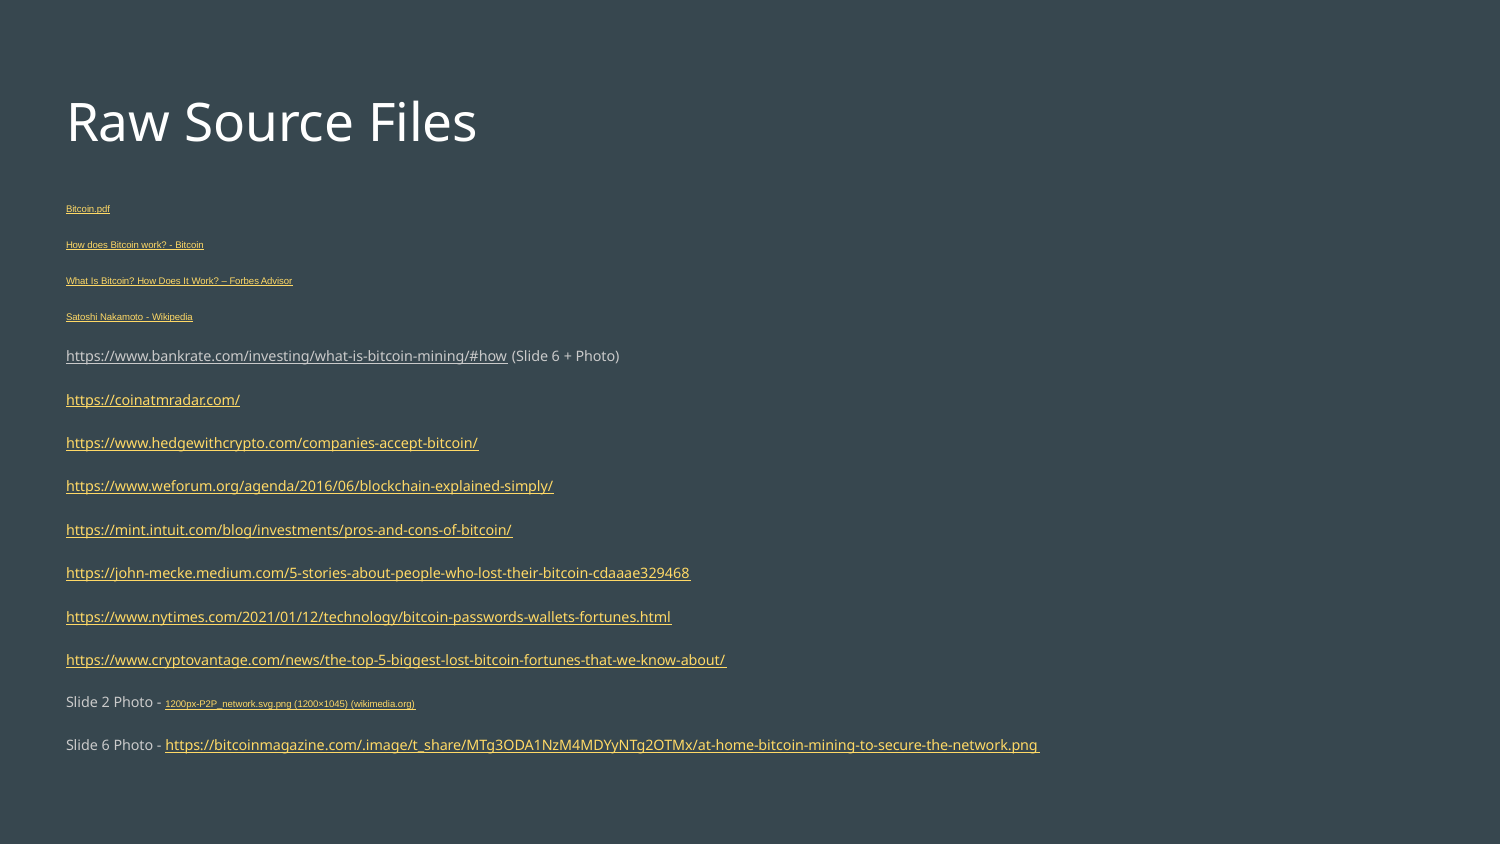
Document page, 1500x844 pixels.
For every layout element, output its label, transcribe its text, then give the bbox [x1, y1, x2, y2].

list Bitcoin.pdf How does Bitcoin work? - Bitcoin What Is Bitcoin? How Does It Work? – Forbes Advisor Satoshi Nakamoto - Wikipedia https://www.bankrate.com/investing/what-is-bitcoin-mining/#how (Slide 6 + Photo) https://coinatmradar.com/ https://www.hedgewithcrypto.com/companies-accept-bitcoin/ https://www.weforum.org/agenda/2016/06/blockchain-explained-simply/ https://mint.intuit.com/blog/investments/pros-and-cons-of-bitcoin/ https://john-mecke.medium.com/5-stories-about-people-who-lost-their-bitcoin-cdaaae329468 https://www.nytimes.com/2021/01/12/technology/bitcoin-passwords-wallets-fortunes.html https://www.cryptovantage.com/news/the-top-5-biggest-lost-bitcoin-fortunes-that-we-know-about/ Slide 2 Photo - 1200px-P2P_network.svg.png (1200×1045) (wikimedia.org) Slide 6 Photo - https://bitcoinmagazine.com/.image/t_share/MTg3ODA1NzM4MDYyNTg2OTMx/at-home-bitcoin-mining-to-secure-the-network.png [51, 189, 1449, 750]
title Raw Source Files [51, 72, 1449, 167]
